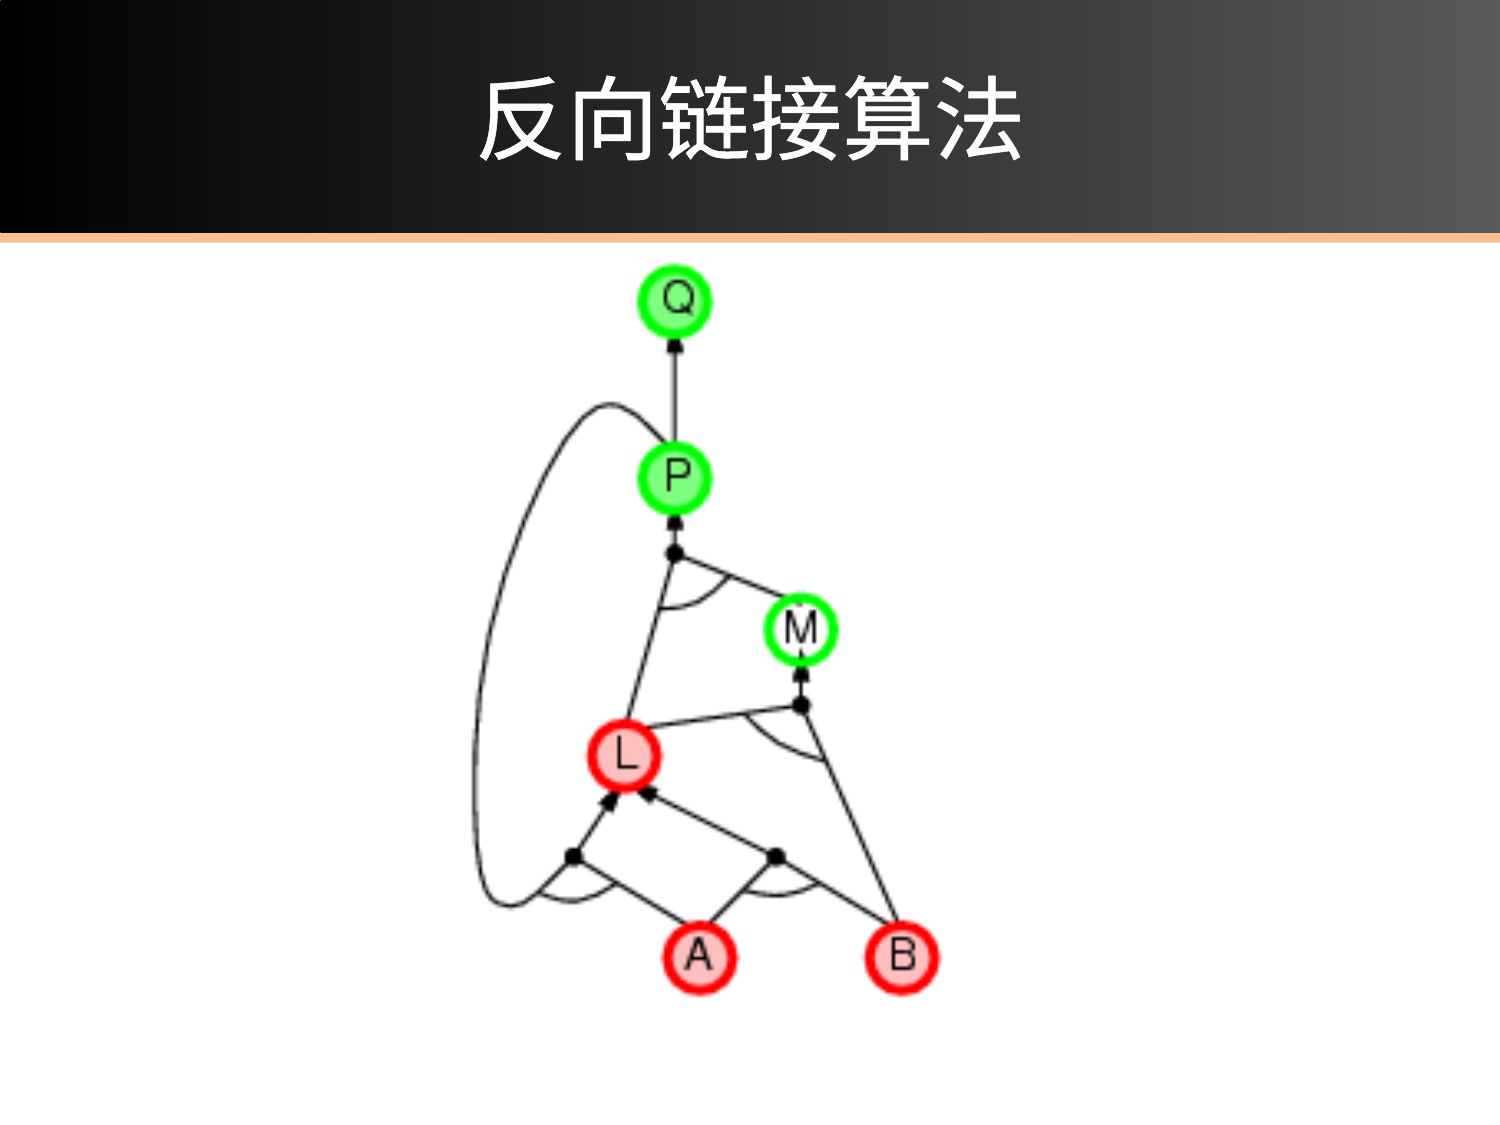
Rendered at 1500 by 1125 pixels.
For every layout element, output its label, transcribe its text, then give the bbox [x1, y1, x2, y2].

picture [437, 247, 959, 1024]
title 反向链接算法 [0, 0, 1500, 233]
